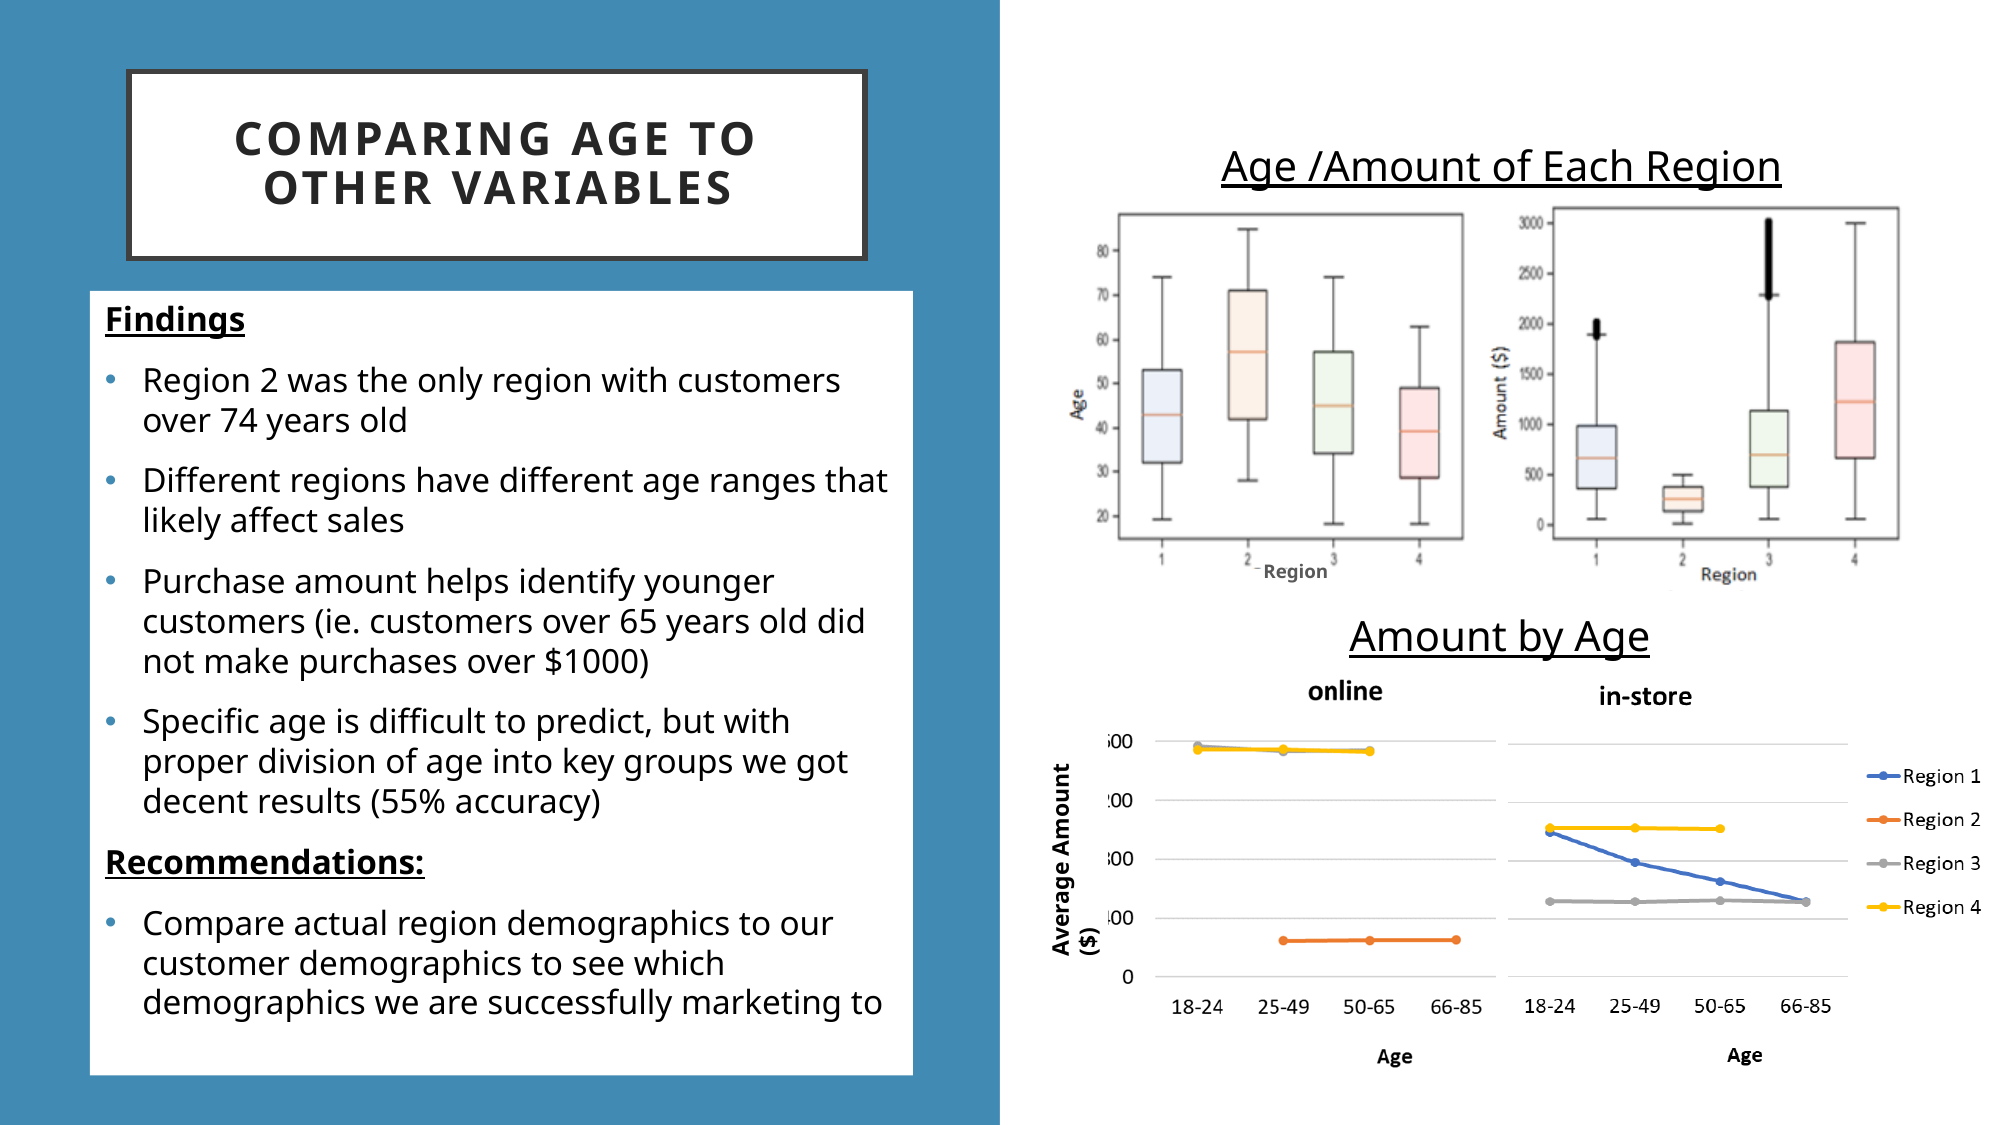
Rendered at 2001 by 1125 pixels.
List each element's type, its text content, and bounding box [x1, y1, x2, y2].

picture [1067, 197, 1903, 591]
text_box Findings Region 2 was the only region with customers over 74 years old Different regions have different age ranges that likely affect sales Purchase amount helps identify younger customers (ie. customers over 65 years old did not make purchases over $1000) Specific age is difficult to predict, but with proper division of age into key groups we got decent results (55% accuracy) Recommendations: Compare actual region demographics to our customer demographics to see which demographics we are successfully marketing to [89, 290, 913, 1076]
title Comparing age to other variables [126, 69, 868, 261]
text_box Age /Amount of Each Region [1206, 132, 1797, 197]
picture [1505, 672, 1991, 1066]
text_box Average Amount ($) [1045, 716, 1056, 971]
picture [1056, 672, 1496, 1072]
text_box Amount by Age [1334, 602, 1666, 668]
text_box Region [1248, 569, 1451, 590]
text_box [999, 0, 2000, 1125]
